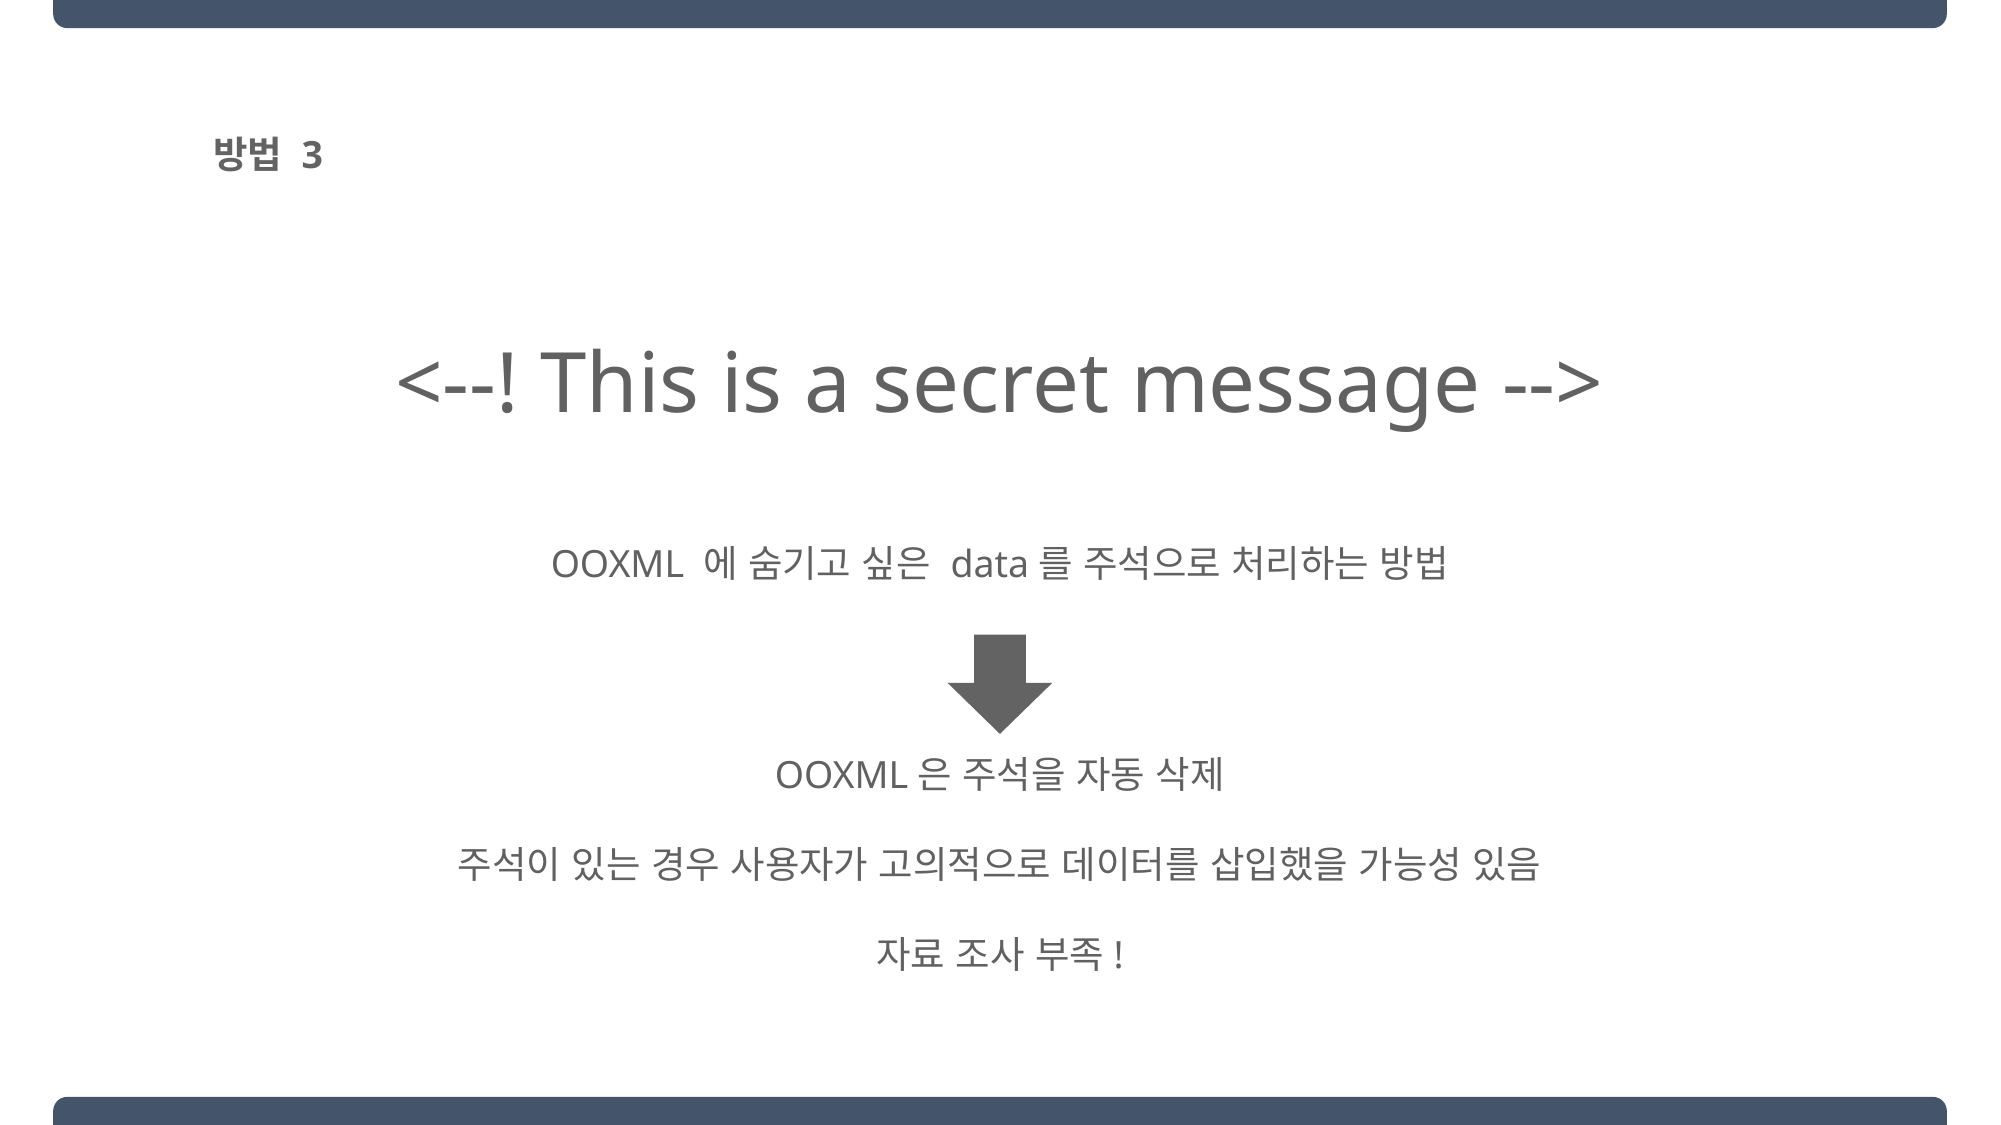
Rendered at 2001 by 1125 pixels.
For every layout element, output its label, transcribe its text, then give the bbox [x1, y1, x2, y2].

text_box [947, 634, 1053, 734]
text_box <--! This is a secret message --> [327, 321, 1673, 437]
text_box [52, 0, 1948, 30]
text_box 방법 3 [198, 124, 1428, 184]
text_box OOXML 에 숨기고 싶은 data를 주석으로 처리하는 방법 [385, 532, 1615, 593]
text_box OOXML은 주석을 자동 삭제 주석이 있는 경우 사용자가 고의적으로 데이터를 삽입했을 가능성 있음 자료 조사 부족! [385, 744, 1615, 984]
text_box [52, 1095, 1948, 1125]
